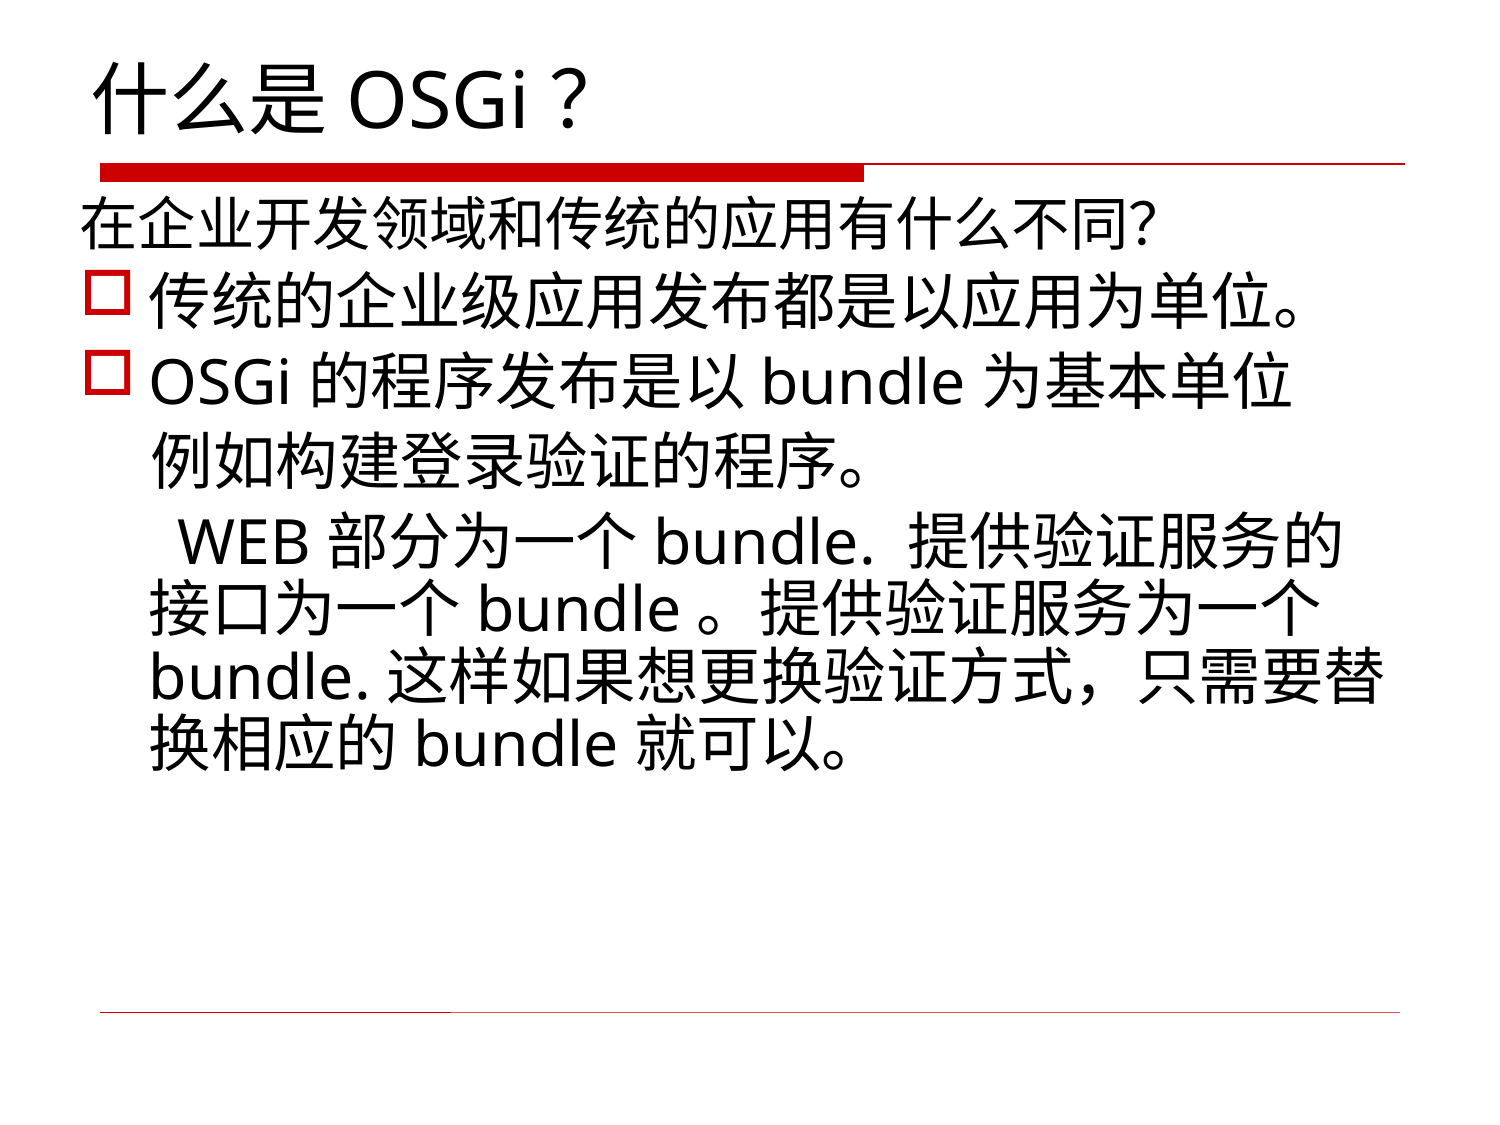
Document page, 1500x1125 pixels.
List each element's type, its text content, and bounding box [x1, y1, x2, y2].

list 在企业开发领域和传统的应用有什么不同？ 传统的企业级应用发布都是以应用为单位。 OSGi的程序发布是以bundle为基本单位 例如构建登录验证的程序。 WEB部分为一个bundle. 提供验证服务的接口为一个bundle。提供验证服务为一个bundle.这样如果想更换验证方式，只需要替换相应的bundle就可以。 [64, 187, 1412, 962]
title 什么是OSGi？ [74, 44, 1400, 153]
